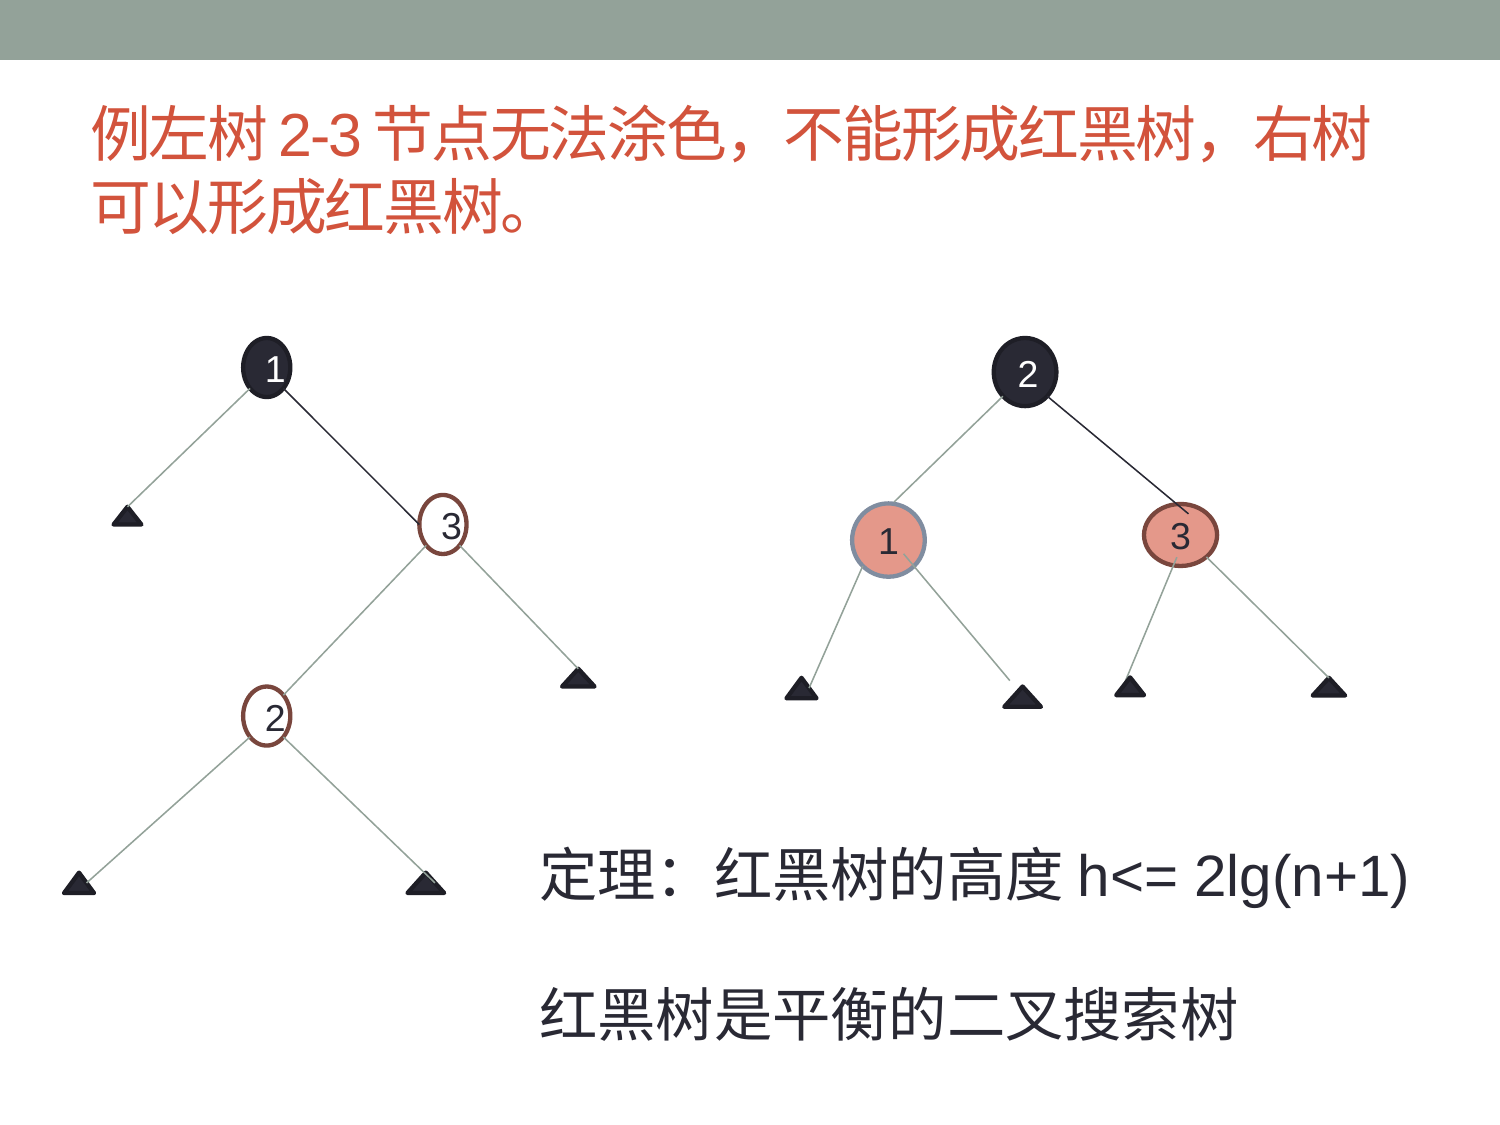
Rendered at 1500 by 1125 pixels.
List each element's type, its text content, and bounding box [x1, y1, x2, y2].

text_box [62, 879, 96, 896]
text_box 2 [240, 684, 293, 748]
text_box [127, 388, 251, 508]
text_box [111, 507, 144, 527]
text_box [893, 395, 1004, 503]
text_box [271, 736, 424, 884]
text_box [784, 675, 819, 701]
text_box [1046, 395, 1189, 515]
text_box 1 [240, 335, 293, 400]
text_box 定理：红黑树的高度h<= 2lg(n+1) 红黑树是平衡的二叉搜索树 [524, 830, 1483, 1055]
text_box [1206, 556, 1330, 679]
text_box 3 [417, 492, 469, 557]
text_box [271, 388, 408, 525]
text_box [447, 545, 567, 670]
text_box [560, 666, 597, 689]
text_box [74, 736, 239, 884]
text_box [405, 876, 447, 896]
text_box [1310, 681, 1348, 698]
text_box 1 [849, 501, 927, 579]
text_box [1122, 556, 1177, 687]
text_box [1002, 684, 1043, 709]
title 例左树2-3节点无法涂色，不能形成红黑树，右树可以形成红黑树。 [75, 87, 1425, 250]
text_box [903, 553, 1011, 681]
text_box [1114, 686, 1147, 698]
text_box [271, 545, 415, 696]
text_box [808, 565, 863, 689]
text_box 3 [1141, 505, 1220, 568]
text_box 2 [991, 335, 1059, 409]
